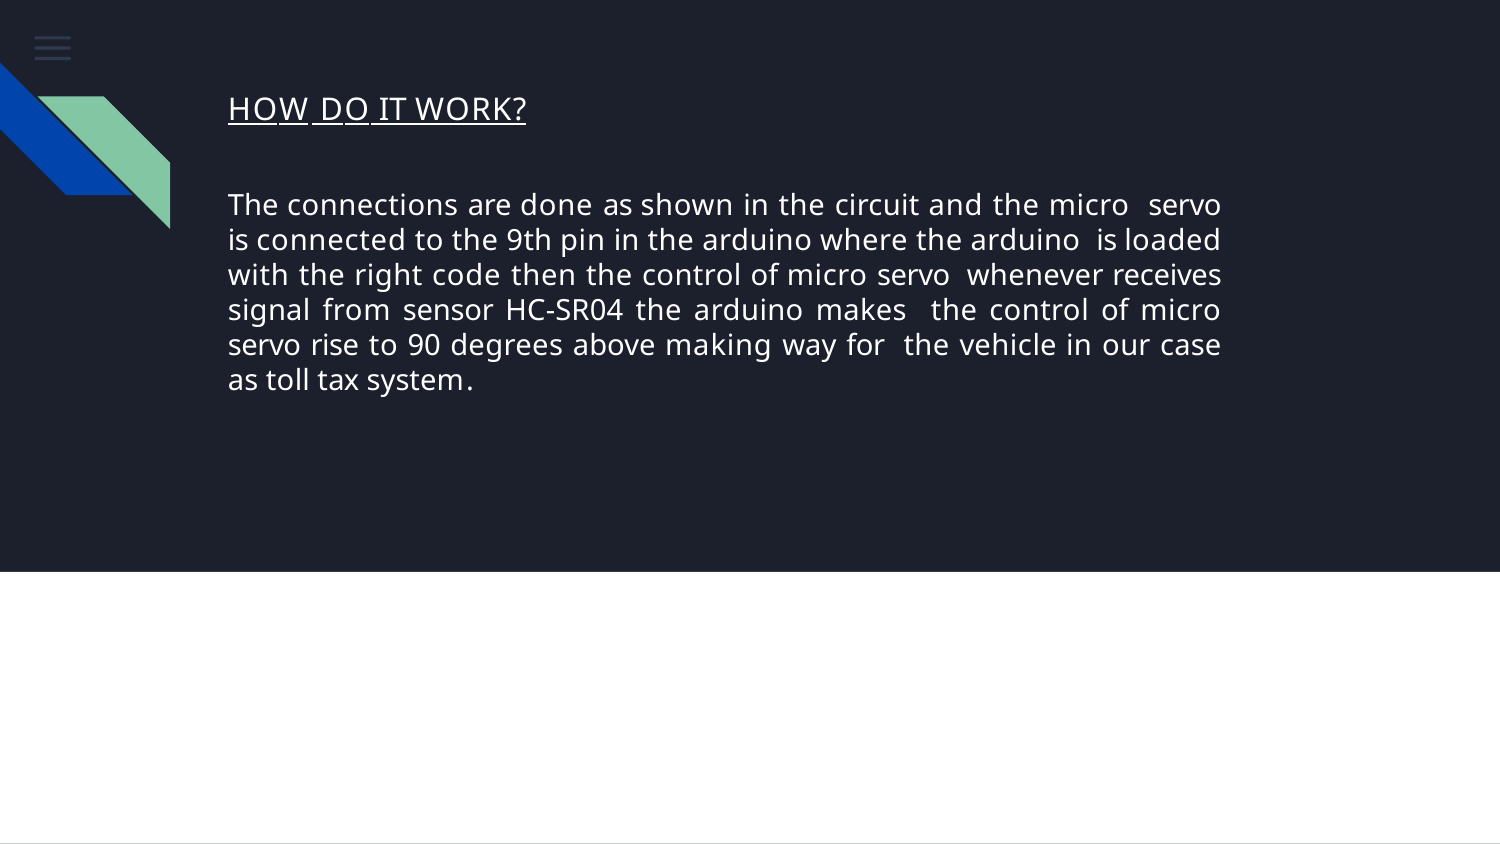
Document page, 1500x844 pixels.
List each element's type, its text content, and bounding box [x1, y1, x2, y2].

title HOW DO IT WORK? [225, 86, 544, 184]
text_box [0, 571, 1500, 844]
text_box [0, 0, 171, 230]
text_box The connections are done as shown in the circuit and the micro servo is connected to the 9th pin in the arduino where the arduino is loaded with the right code then the control of micro servo whenever receives signal from sensor HC-SR04 the arduino makes the control of micro servo rise to 90 degrees above making way for the vehicle in our case as toll tax system. [225, 184, 1223, 397]
